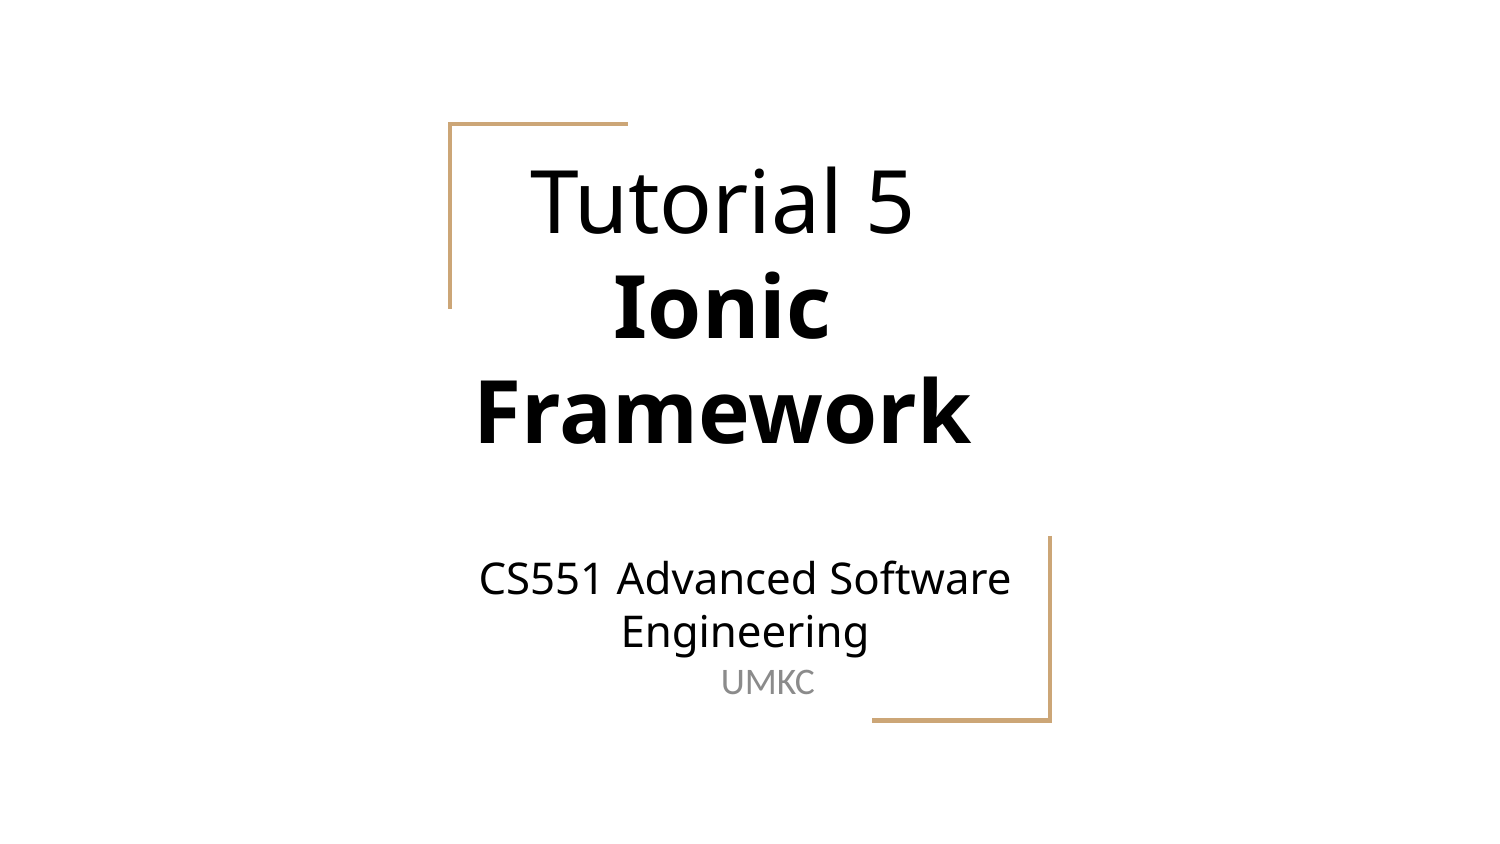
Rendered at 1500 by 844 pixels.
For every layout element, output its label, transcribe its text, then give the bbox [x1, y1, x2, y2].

text_box UMKC [242, 649, 1293, 732]
subtitle CS551 Advanced Software Engineering [445, 536, 1046, 649]
title Tutorial 5 Ionic Framework [445, 150, 1001, 477]
